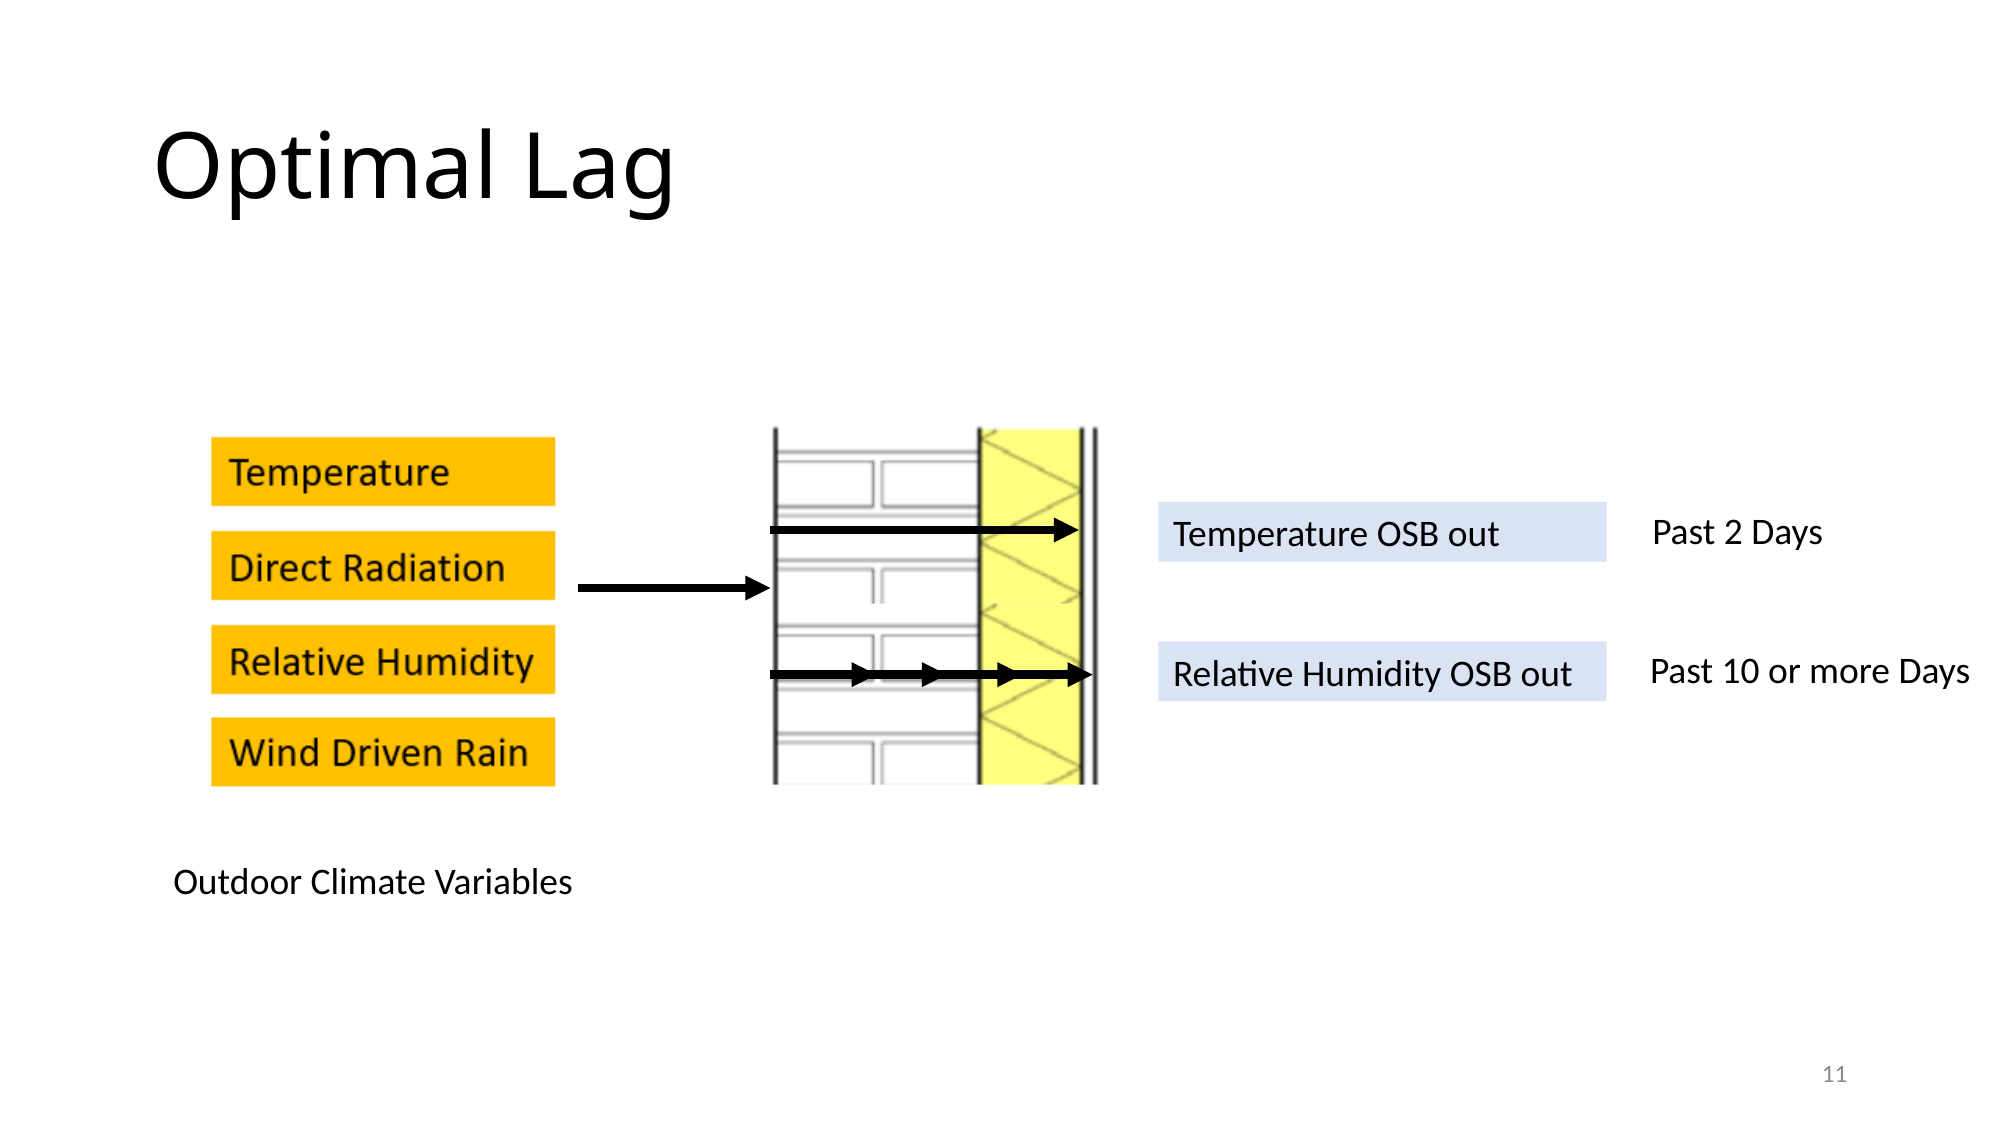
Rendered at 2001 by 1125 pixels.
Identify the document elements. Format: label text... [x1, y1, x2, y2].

slide_number 11 [1412, 1042, 1863, 1103]
title Optimal Lag [137, 59, 1863, 278]
picture [185, 417, 568, 807]
text_box Outdoor Climate Variables [158, 849, 595, 909]
picture [746, 404, 1125, 807]
text_box Relative Humidity OSB out [1158, 641, 1607, 702]
text_box Past 2 Days [1637, 499, 1899, 560]
text_box Past 10 or more Days [1635, 638, 2000, 699]
text_box Temperature OSB out [1158, 501, 1607, 562]
